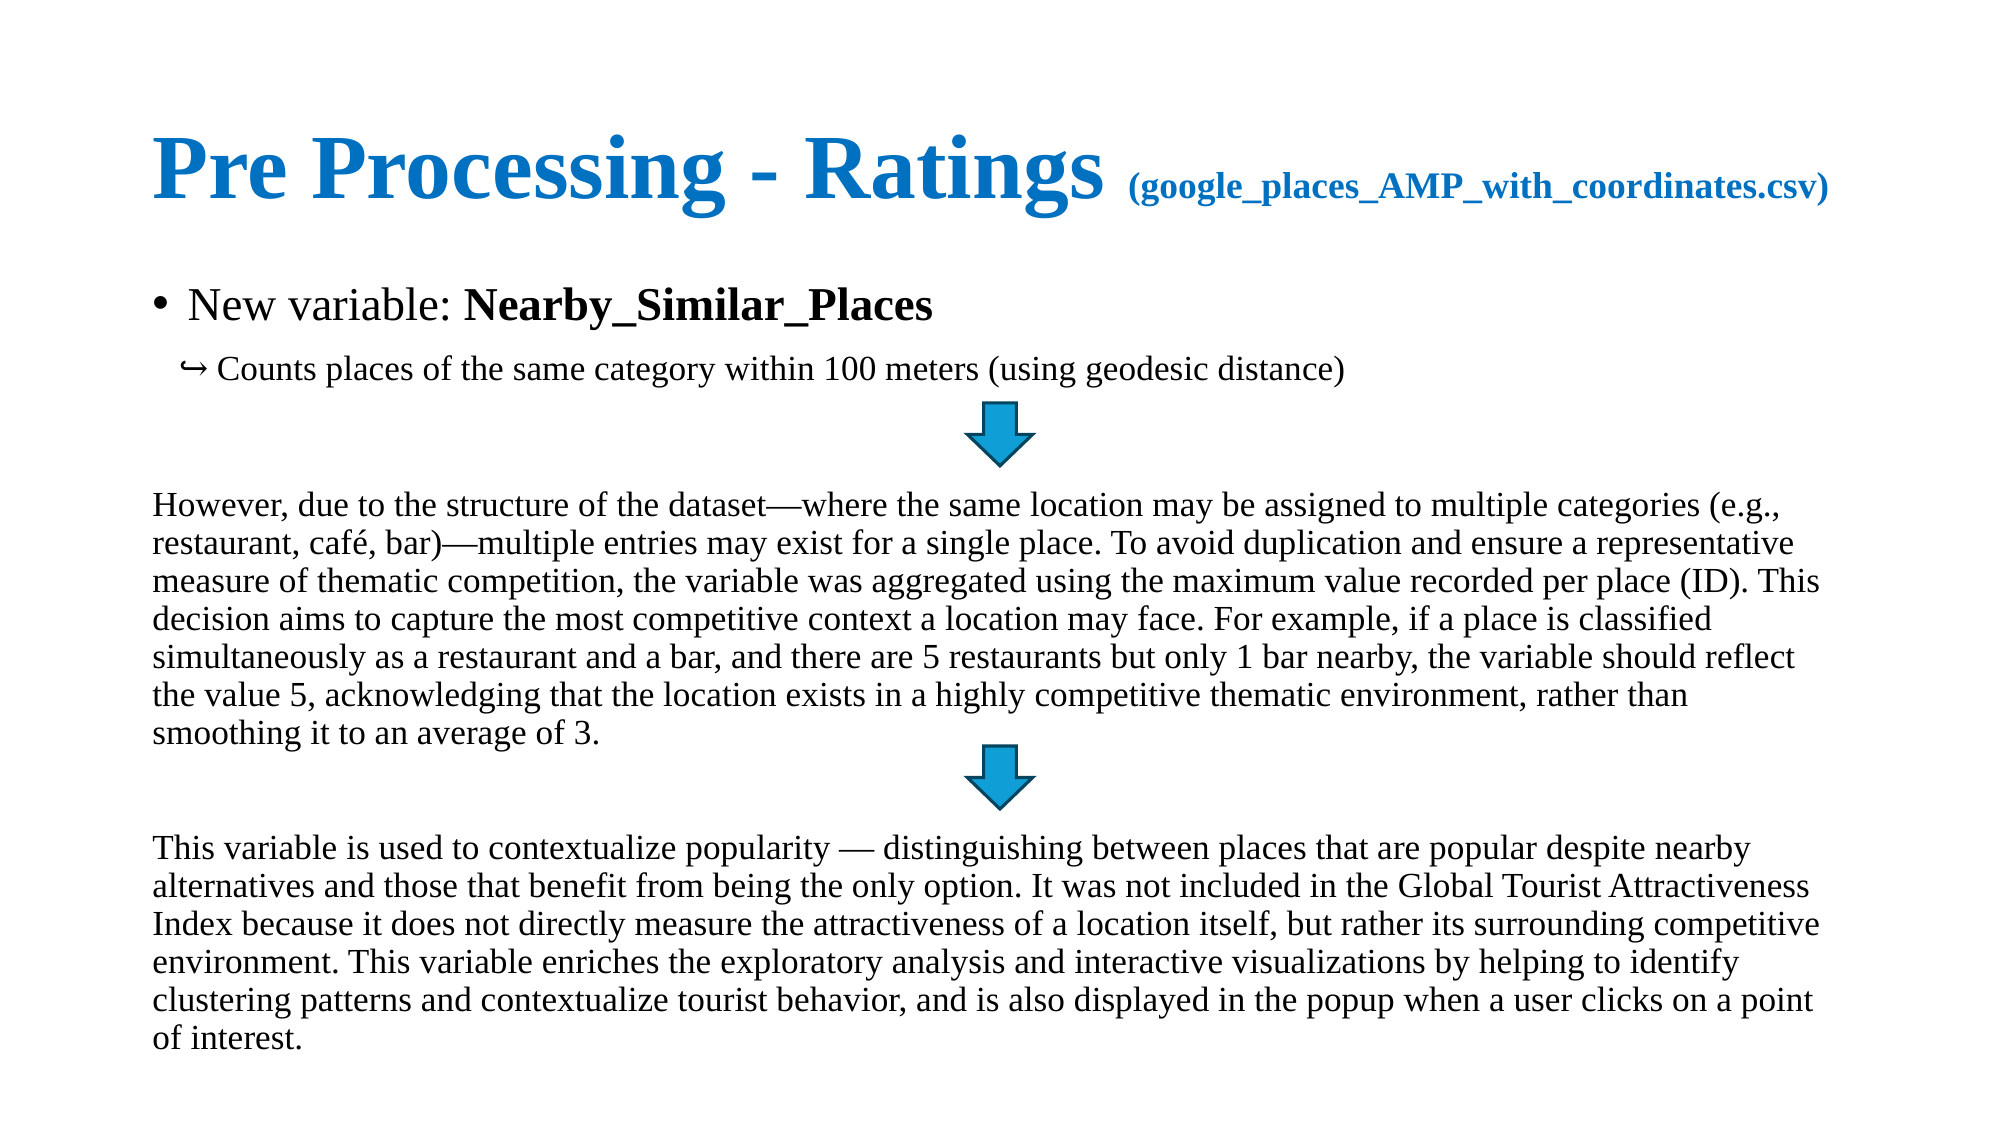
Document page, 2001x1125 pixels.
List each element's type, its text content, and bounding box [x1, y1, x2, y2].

title Pre Processing - Ratings (google_places_AMP_with_coordinates.csv) [137, 59, 1863, 272]
text_box [963, 744, 1037, 812]
text_box [963, 401, 1037, 468]
list New variable: Nearby_Similar_Places ↪ Counts places of the same category within 100 meters (using geodesic distance) However, due to the structure of the dataset—where the same location may be assigned to multiple categories (e.g., restaurant, café, bar)—multiple entries may exist for a single place. To avoid duplication and ensure a representative measure of thematic competition, the variable was aggregated using the maximum value recorded per place (ID). This decision aims to capture the most competitive context a location may face. For example, if a place is classified simultaneously as a restaurant and a bar, and there are 5 restaurants but only 1 bar nearby, the variable should reflect the value 5, acknowledging that the location exists in a highly competitive thematic environment, rather than smoothing it to an average of 3. This variable is used to contextualize popularity — distinguishing between places that are popular despite nearby alternatives and those that benefit from being the only option. It was not included in the Global Tourist Attractiveness Index because it does not directly measure the attractiveness of a location itself, but rather its surrounding competitive environment. This variable enriches the exploratory analysis and interactive visualizations by helping to identify clustering patterns and contextualize tourist behavior, and is also displayed in the popup when a user clicks on a point of interest. [137, 272, 1863, 1066]
